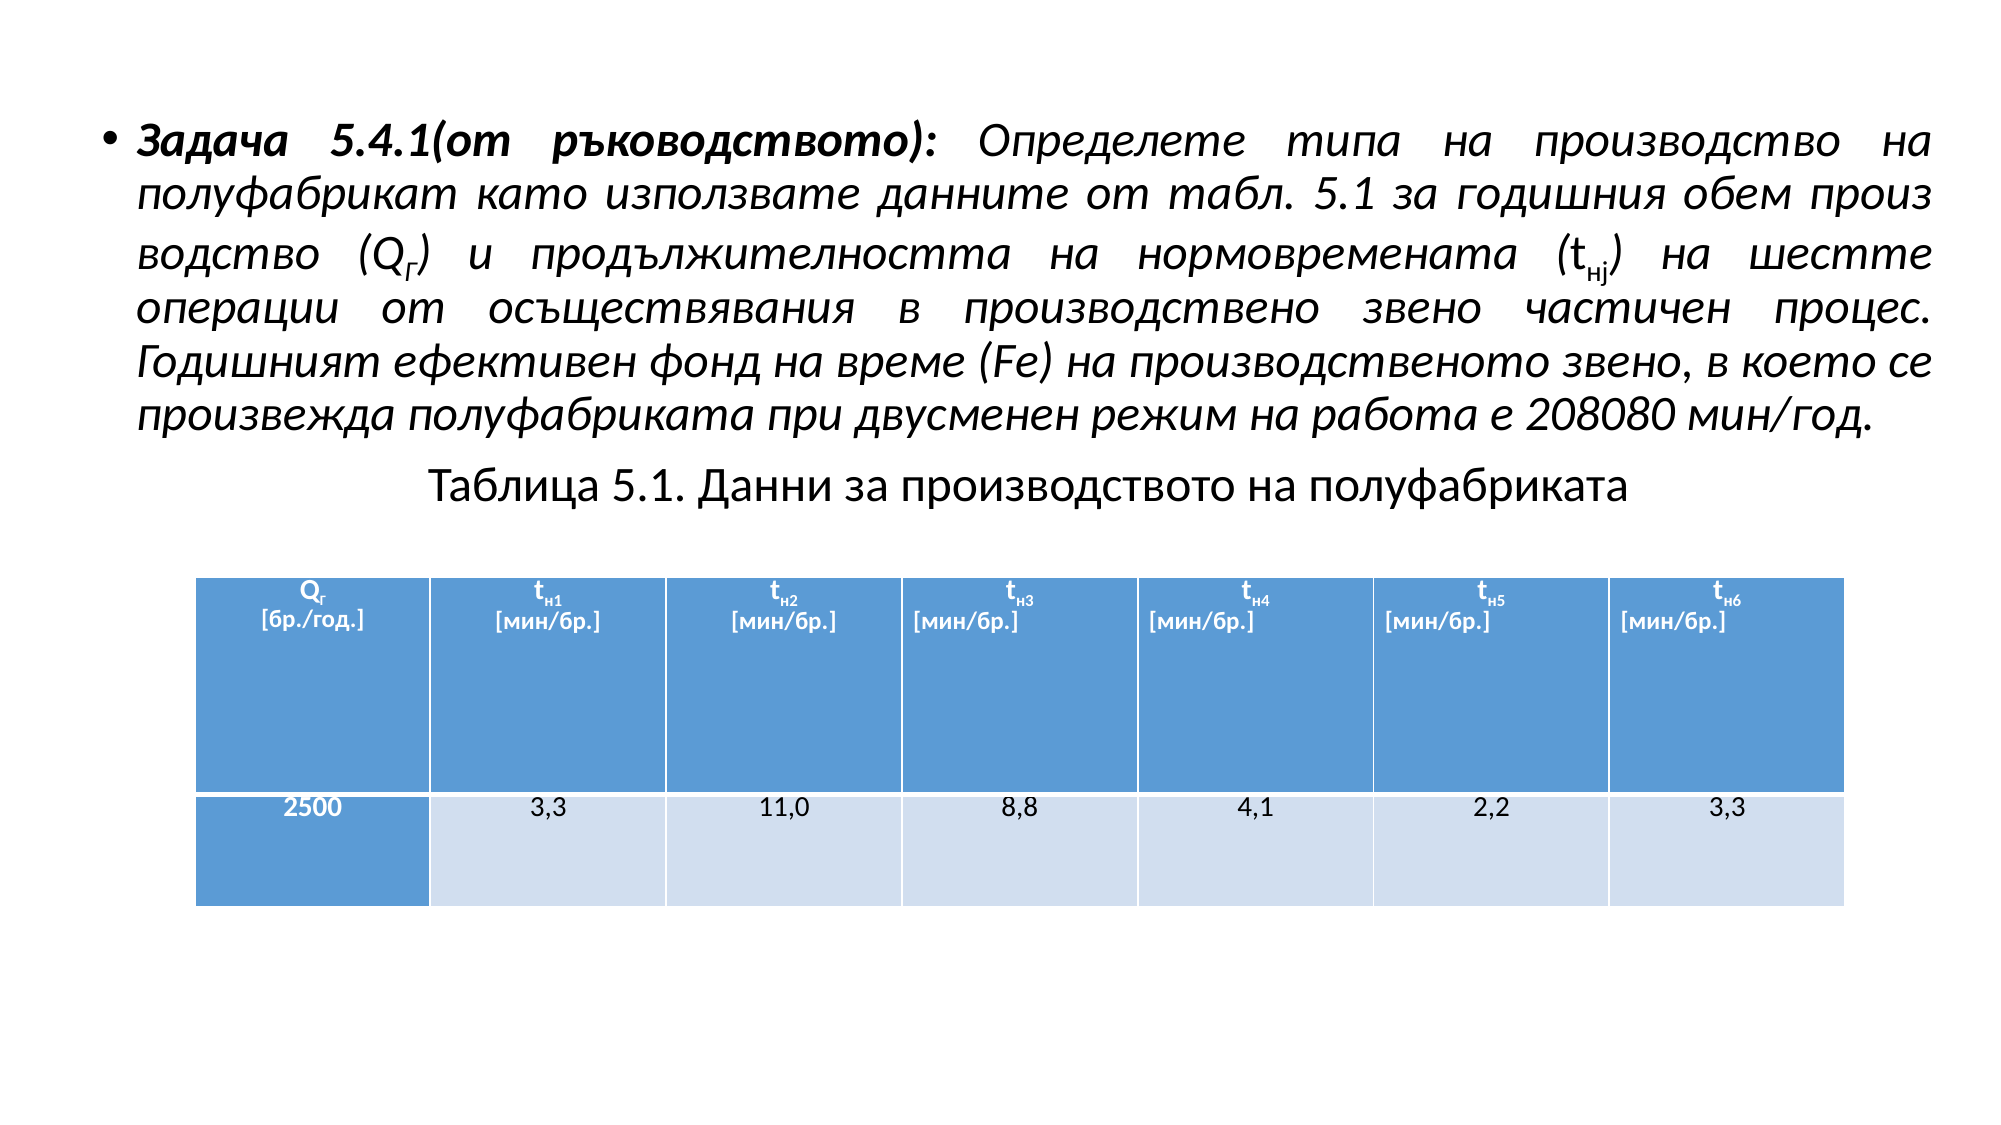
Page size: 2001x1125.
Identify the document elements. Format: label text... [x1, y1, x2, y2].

table_header tн1 [мин/бр.] [431, 578, 665, 792]
table_header tн3 [мин/бр.] [903, 578, 1137, 792]
table_cell 3,3 [431, 797, 665, 906]
list Задача 5.4.1(от ръководството): Определете типа на производство на полуфабри­кат като използвате данните от табл. 5.1 за годишния обем произ­водство (QГ) и продължителността на нормовремената (tнj) на шест­те операции от осъществявания в производствено звено частичен процес. Годишният ефективен фонд на време (Fe) на производст­веното звено, в което се произвежда полуфабриката при двусменен режим на работа e 208080 мин/год. Таблица 5.1. Данни за производството на полуфабриката [86, 106, 1948, 578]
table_header tн2 [мин/бр.] [667, 578, 901, 792]
table_header tн6 [мин/бр.] [1610, 578, 1844, 792]
table_header QГ [бр./год.] [196, 578, 429, 792]
table_header tн5 [мин/бр.] [1374, 578, 1608, 792]
table_cell 8,8 [903, 797, 1137, 906]
table_cell 2500 [196, 797, 429, 906]
table_cell 2,2 [1374, 797, 1608, 906]
table_header tн4 [мин/бр.] [1139, 578, 1373, 792]
table_cell 4,1 [1139, 797, 1373, 906]
table_cell 3,3 [1610, 797, 1844, 906]
table_cell 11,0 [667, 797, 901, 906]
